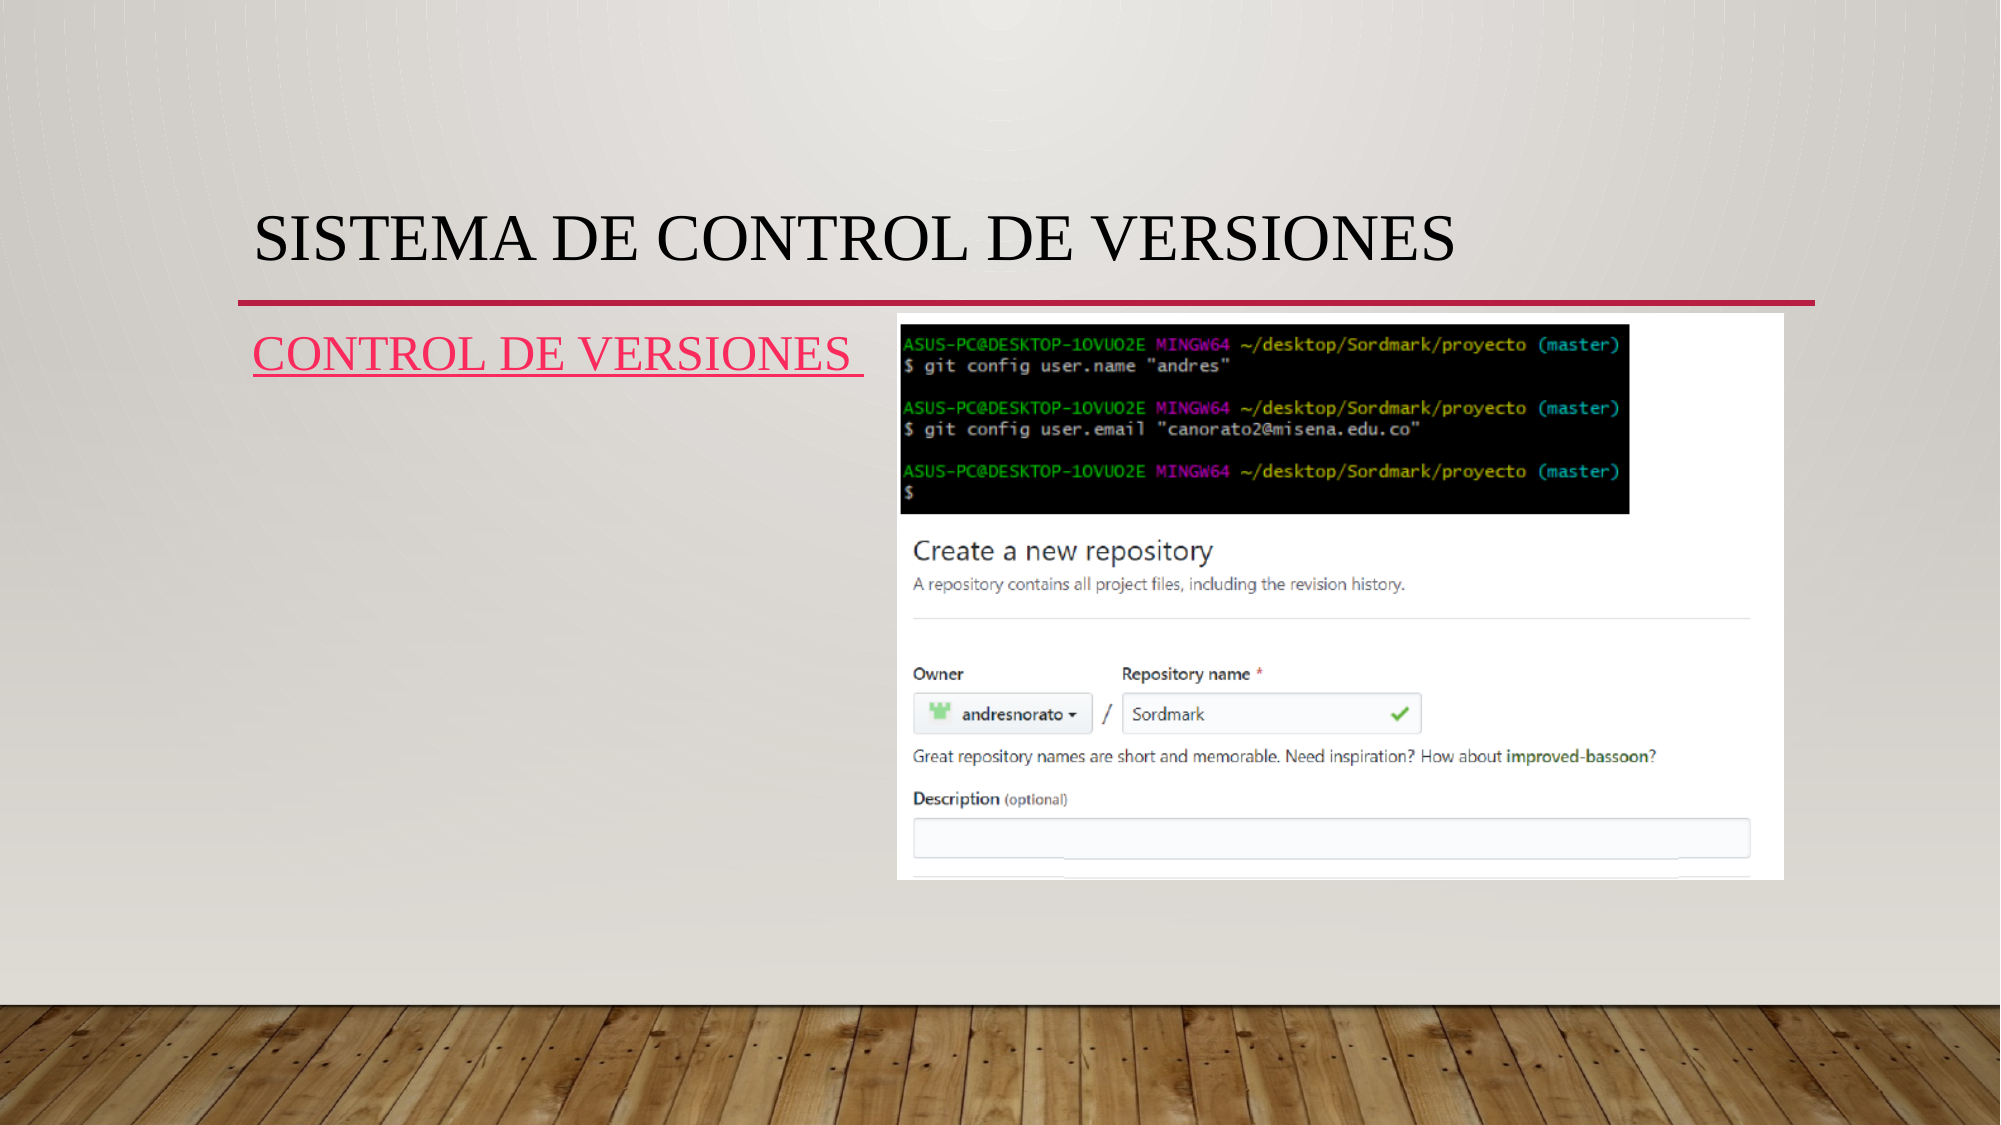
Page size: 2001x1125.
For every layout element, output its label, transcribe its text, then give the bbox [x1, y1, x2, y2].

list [897, 313, 1784, 880]
text_box CONTROL DE VERSIONES [238, 313, 897, 389]
picture [0, 1005, 2000, 1125]
title Sistema de control de versiones [238, 195, 1814, 292]
